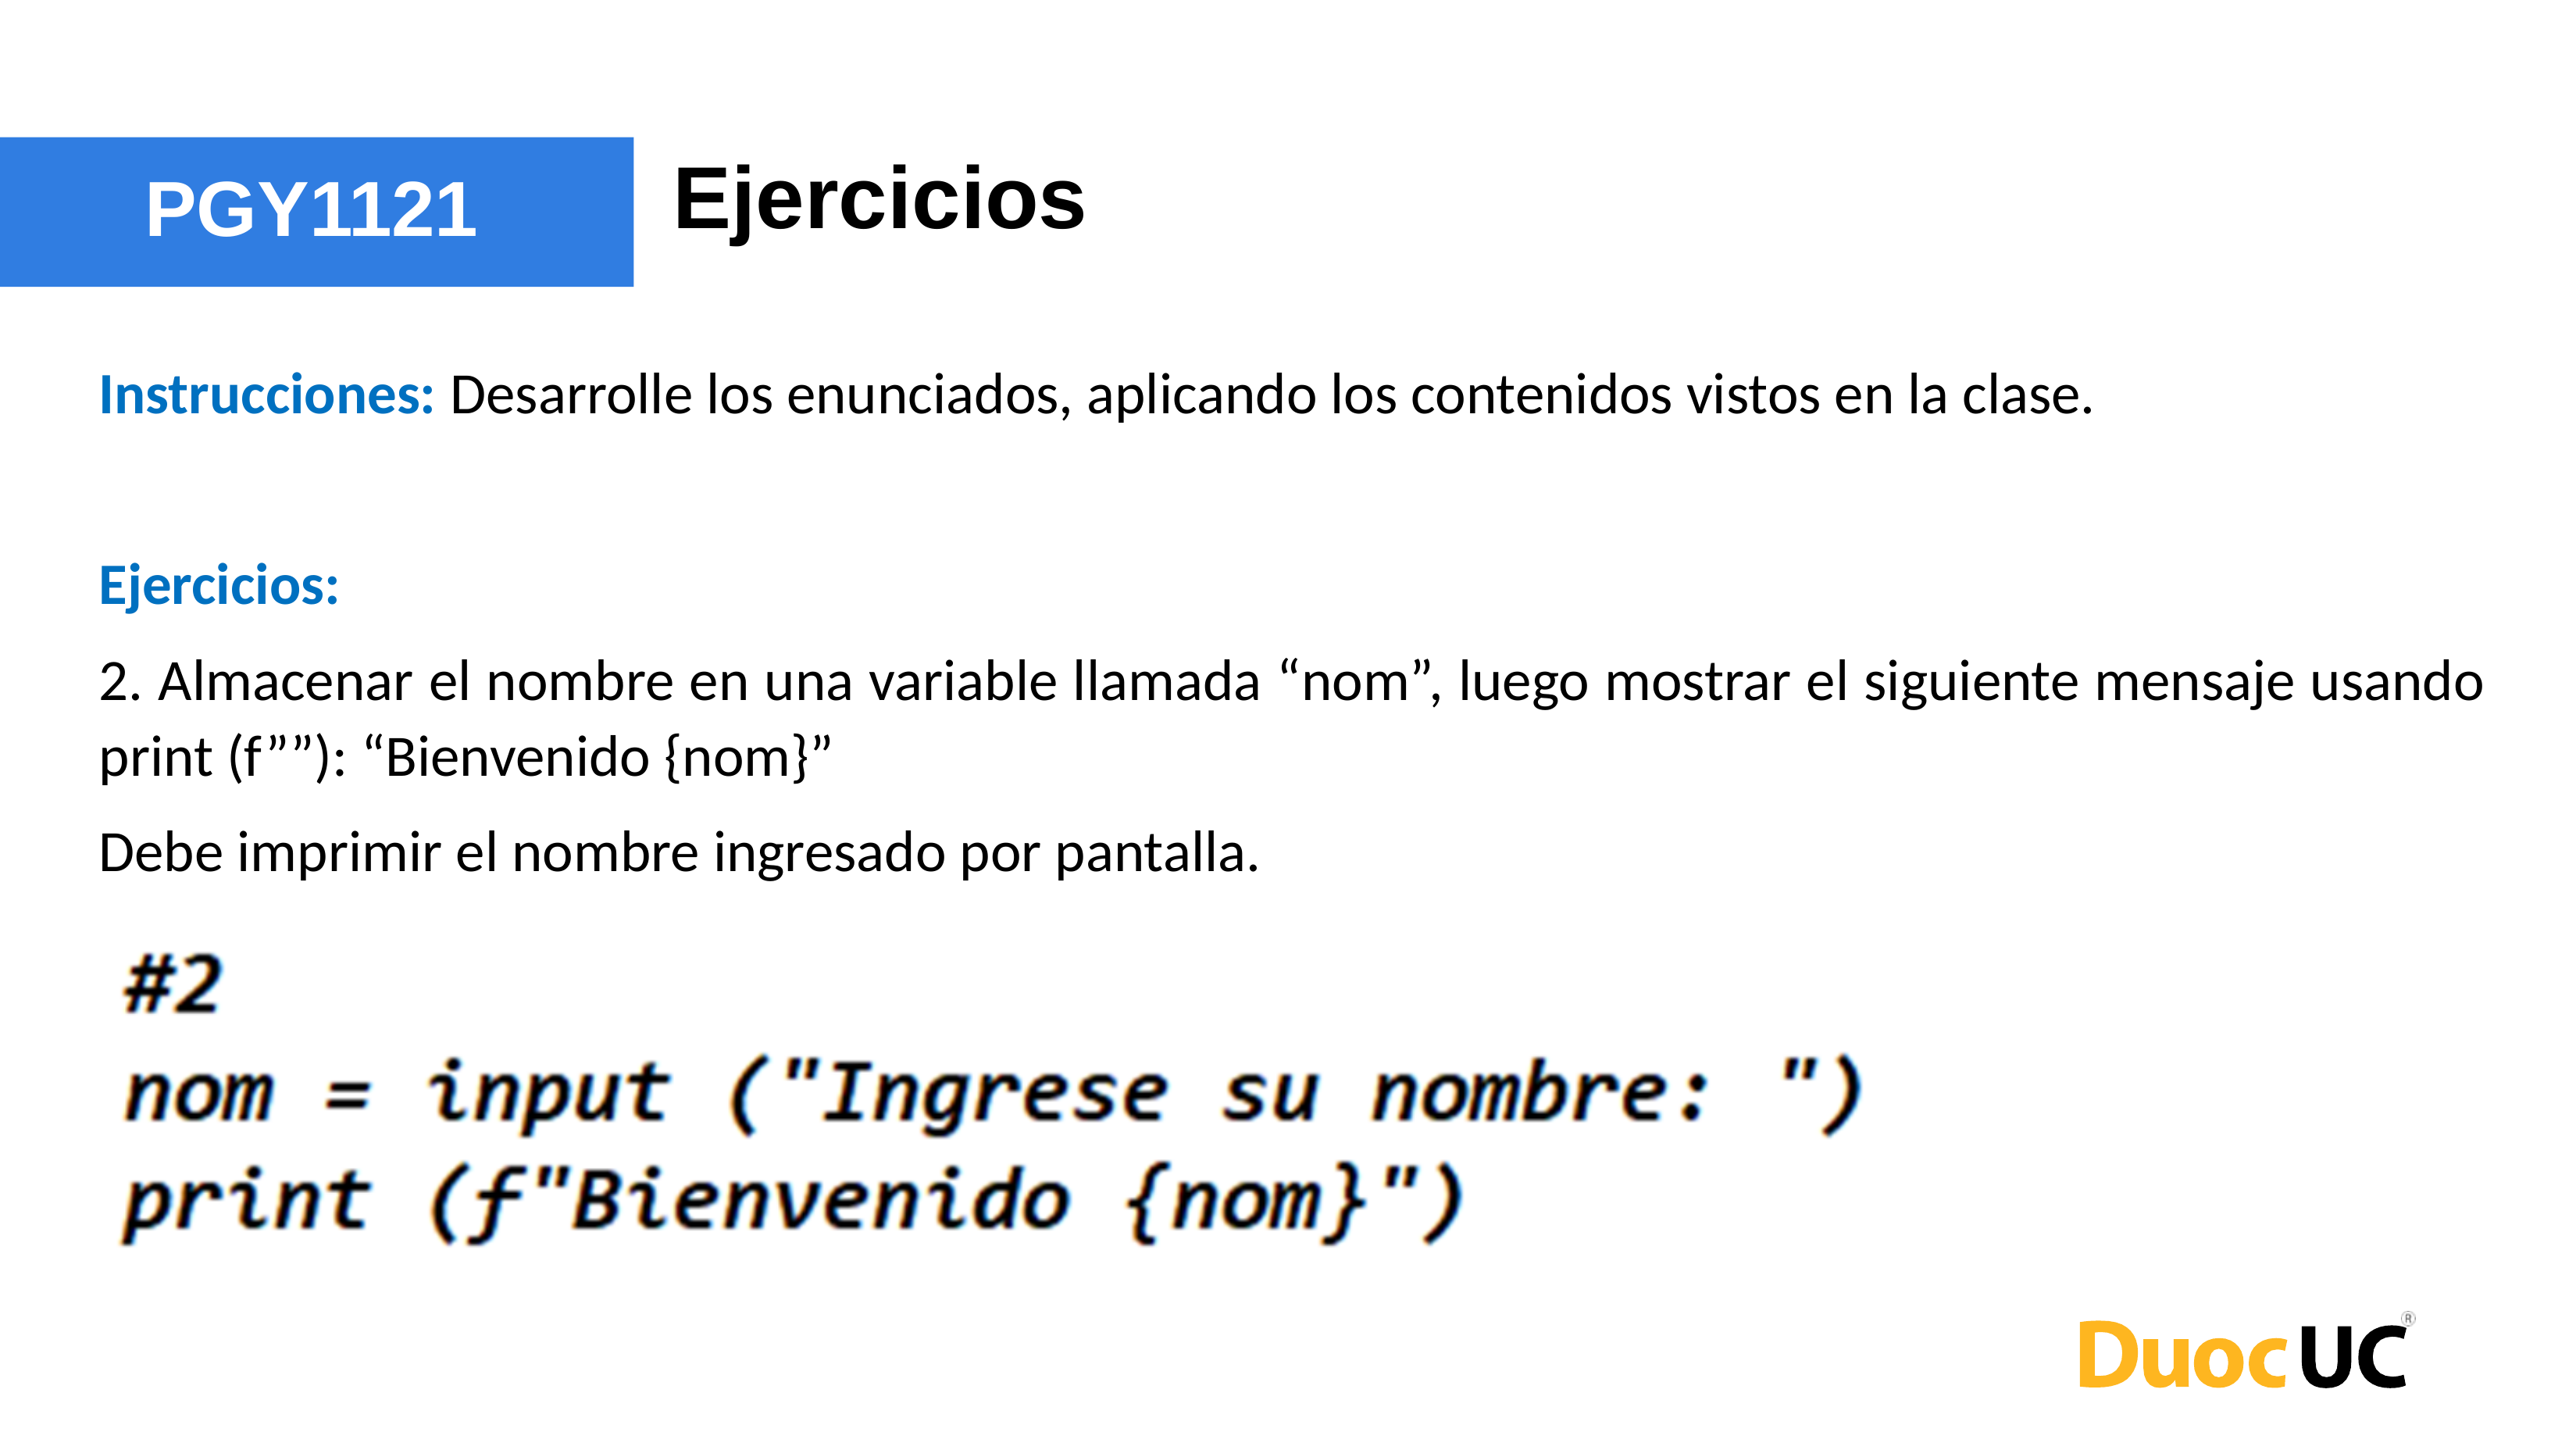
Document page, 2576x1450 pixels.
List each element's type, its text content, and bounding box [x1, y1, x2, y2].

text_box Ejercicios [673, 141, 2499, 247]
list PGY1121 [18, 158, 605, 253]
picture [2401, 1311, 2416, 1327]
text_box Instrucciones: Desarrolle los enunciados, aplicando los contenidos vistos en la clase. Ejercicios: 2. Almacenar el nombre en una variable llamada “nom”, luego mostrar el siguiente mensaje usando print (f””): “Bienvenido {nom}” Debe imprimir el nombre ingresado por pantalla. [87, 344, 2499, 889]
picture [116, 920, 1886, 1262]
